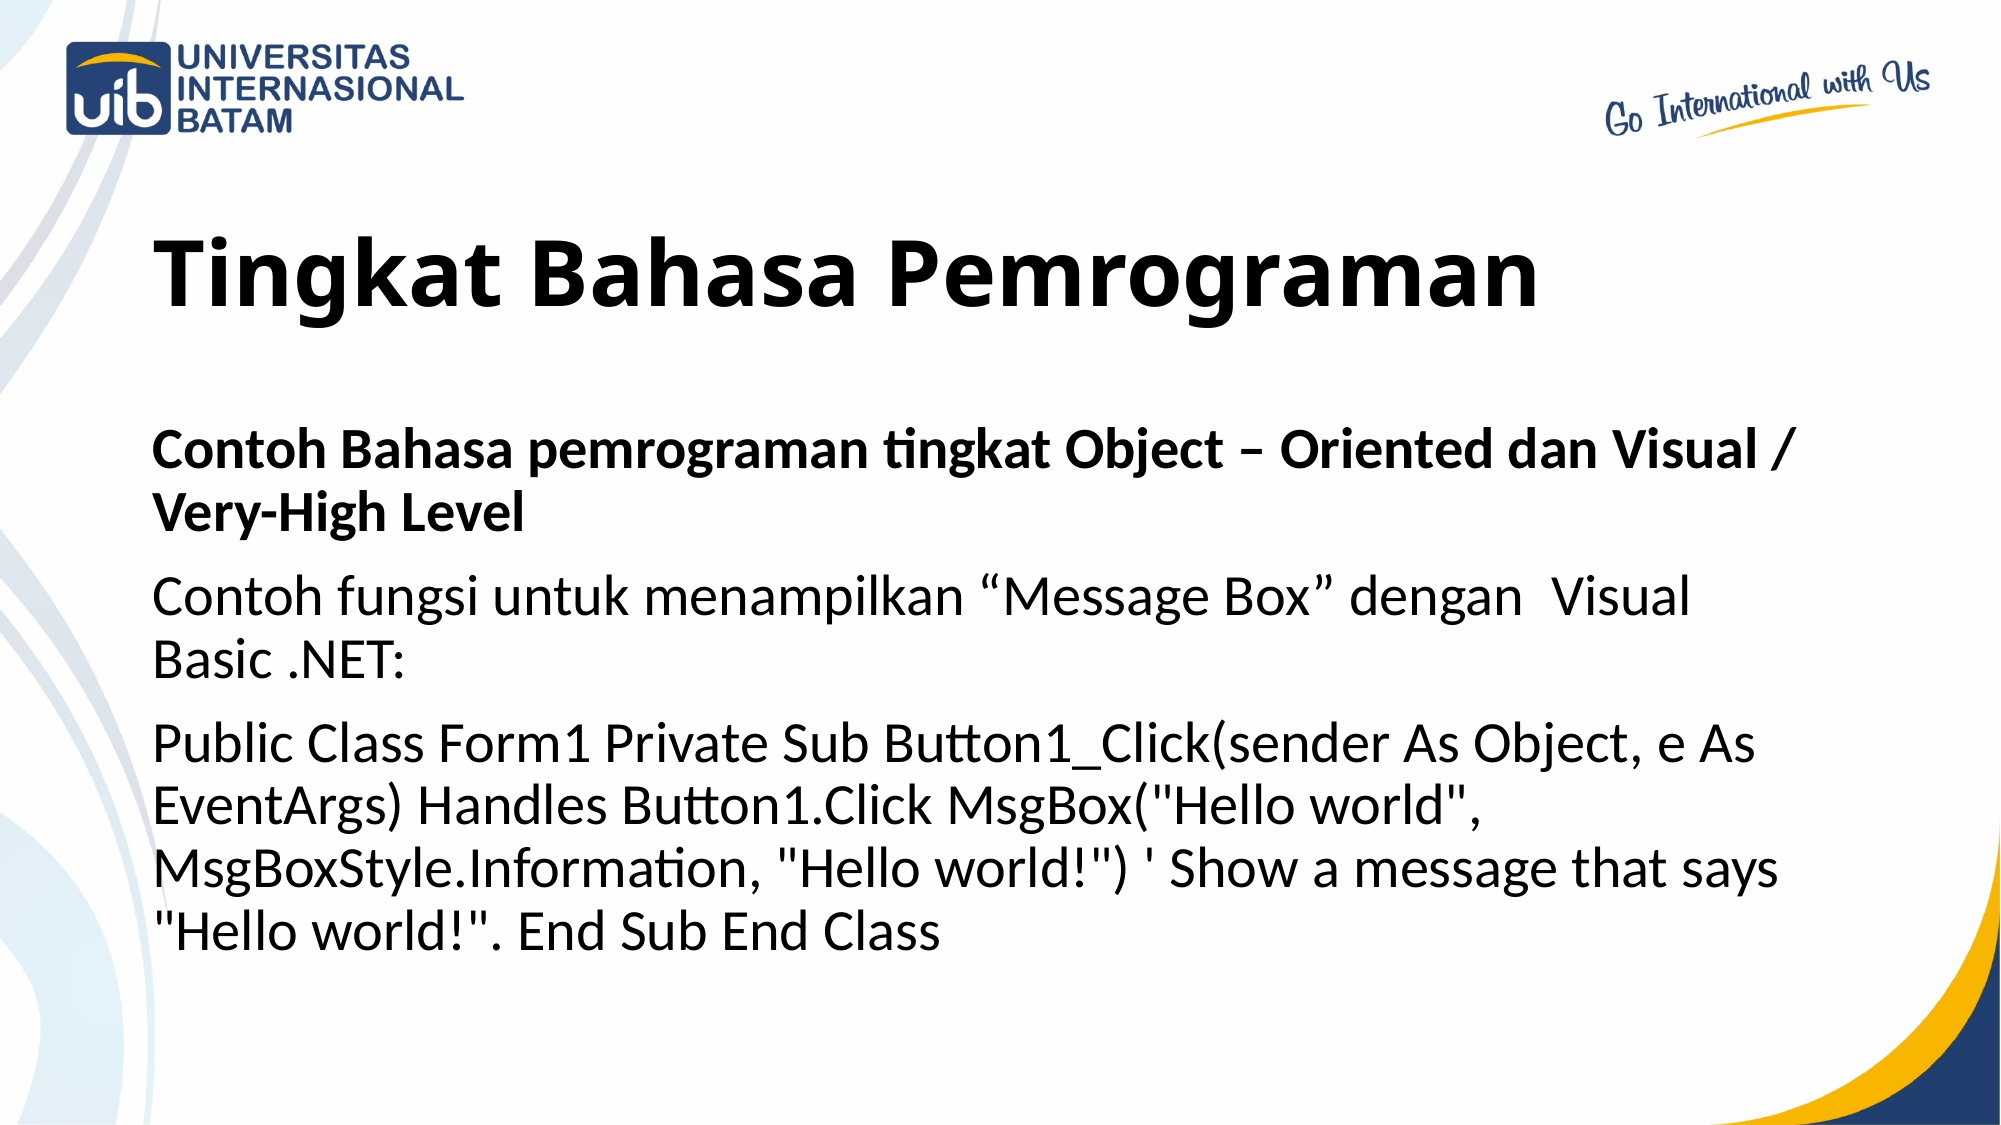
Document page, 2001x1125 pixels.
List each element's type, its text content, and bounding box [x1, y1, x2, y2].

picture [0, 0, 2000, 1125]
list Contoh Bahasa pemrograman tingkat Object – Oriented dan Visual / Very-High Level Contoh fungsi untuk menampilkan “Message Box” dengan Visual Basic .NET: Public Class Form1 Private Sub Button1_Click(sender As Object, e As EventArgs) Handles Button1.Click MsgBox("Hello world", MsgBoxStyle.Information, "Hello world!") ' Show a message that says "Hello world!". End Sub End Class [137, 411, 1863, 1059]
title Tingkat Bahasa Pemrograman [137, 168, 1863, 386]
